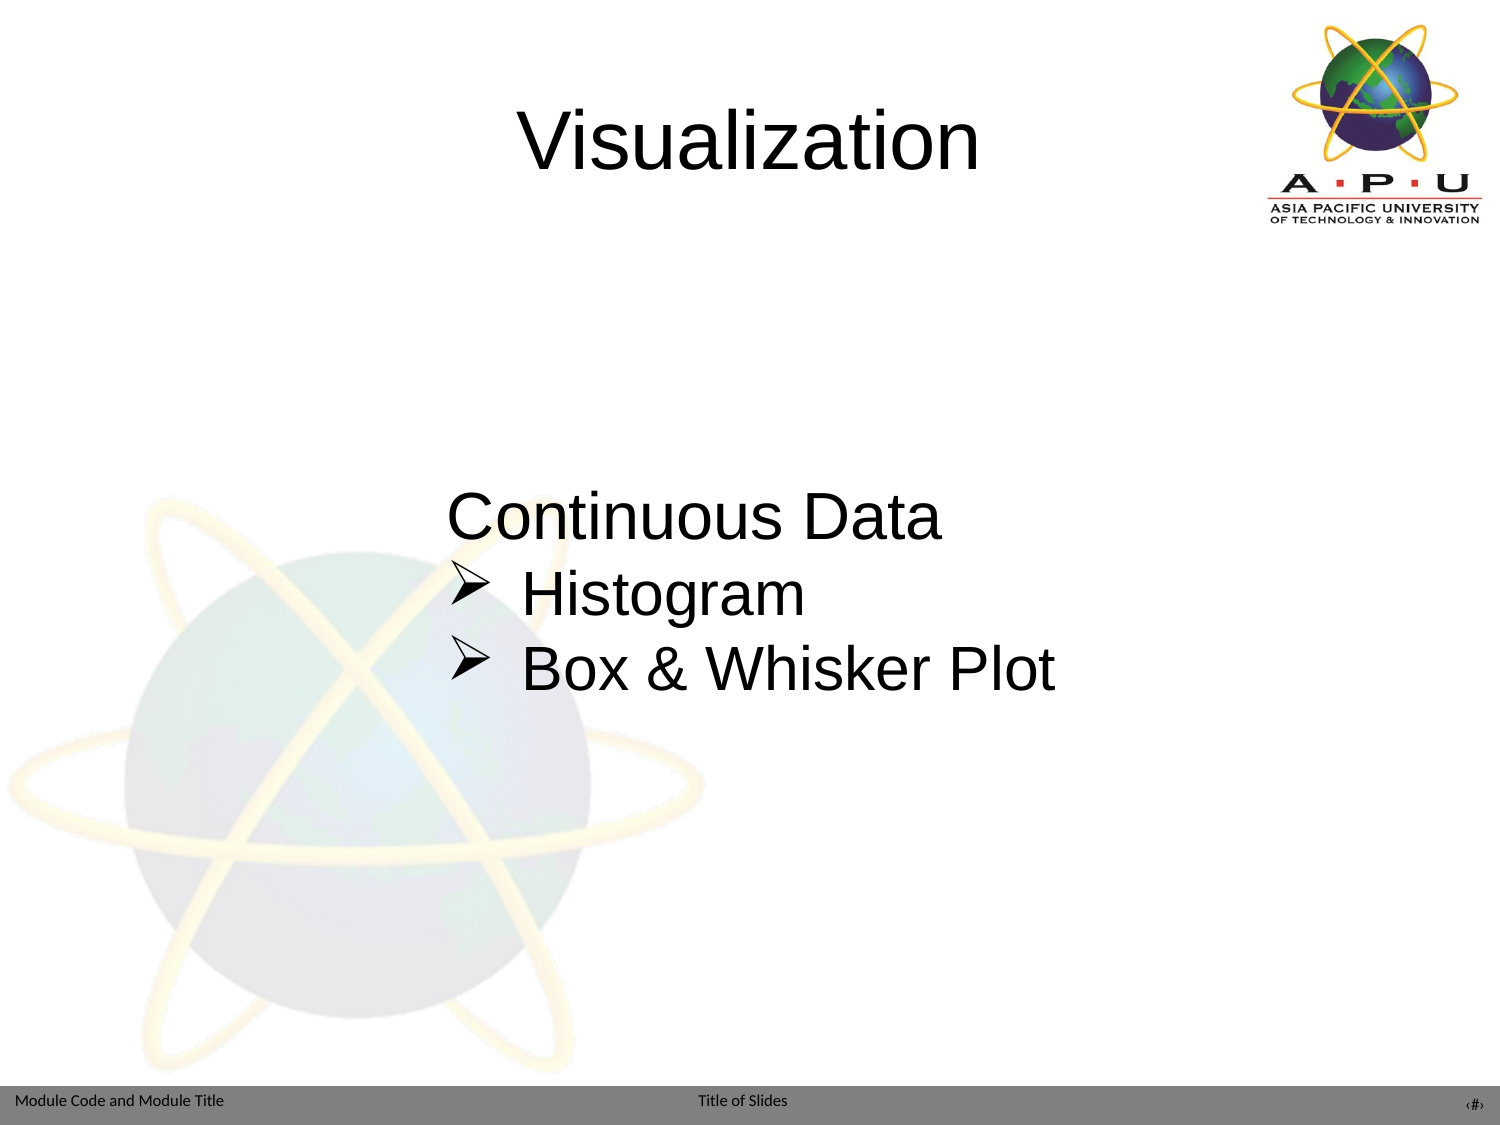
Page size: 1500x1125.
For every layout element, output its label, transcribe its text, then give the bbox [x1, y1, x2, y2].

picture [1251, 0, 1500, 249]
footer ‹#› [1024, 1086, 1500, 1125]
text_box Continuous Data Histogram Box & Whisker Plot [432, 465, 1072, 711]
text_box Visualization [478, 78, 1025, 294]
